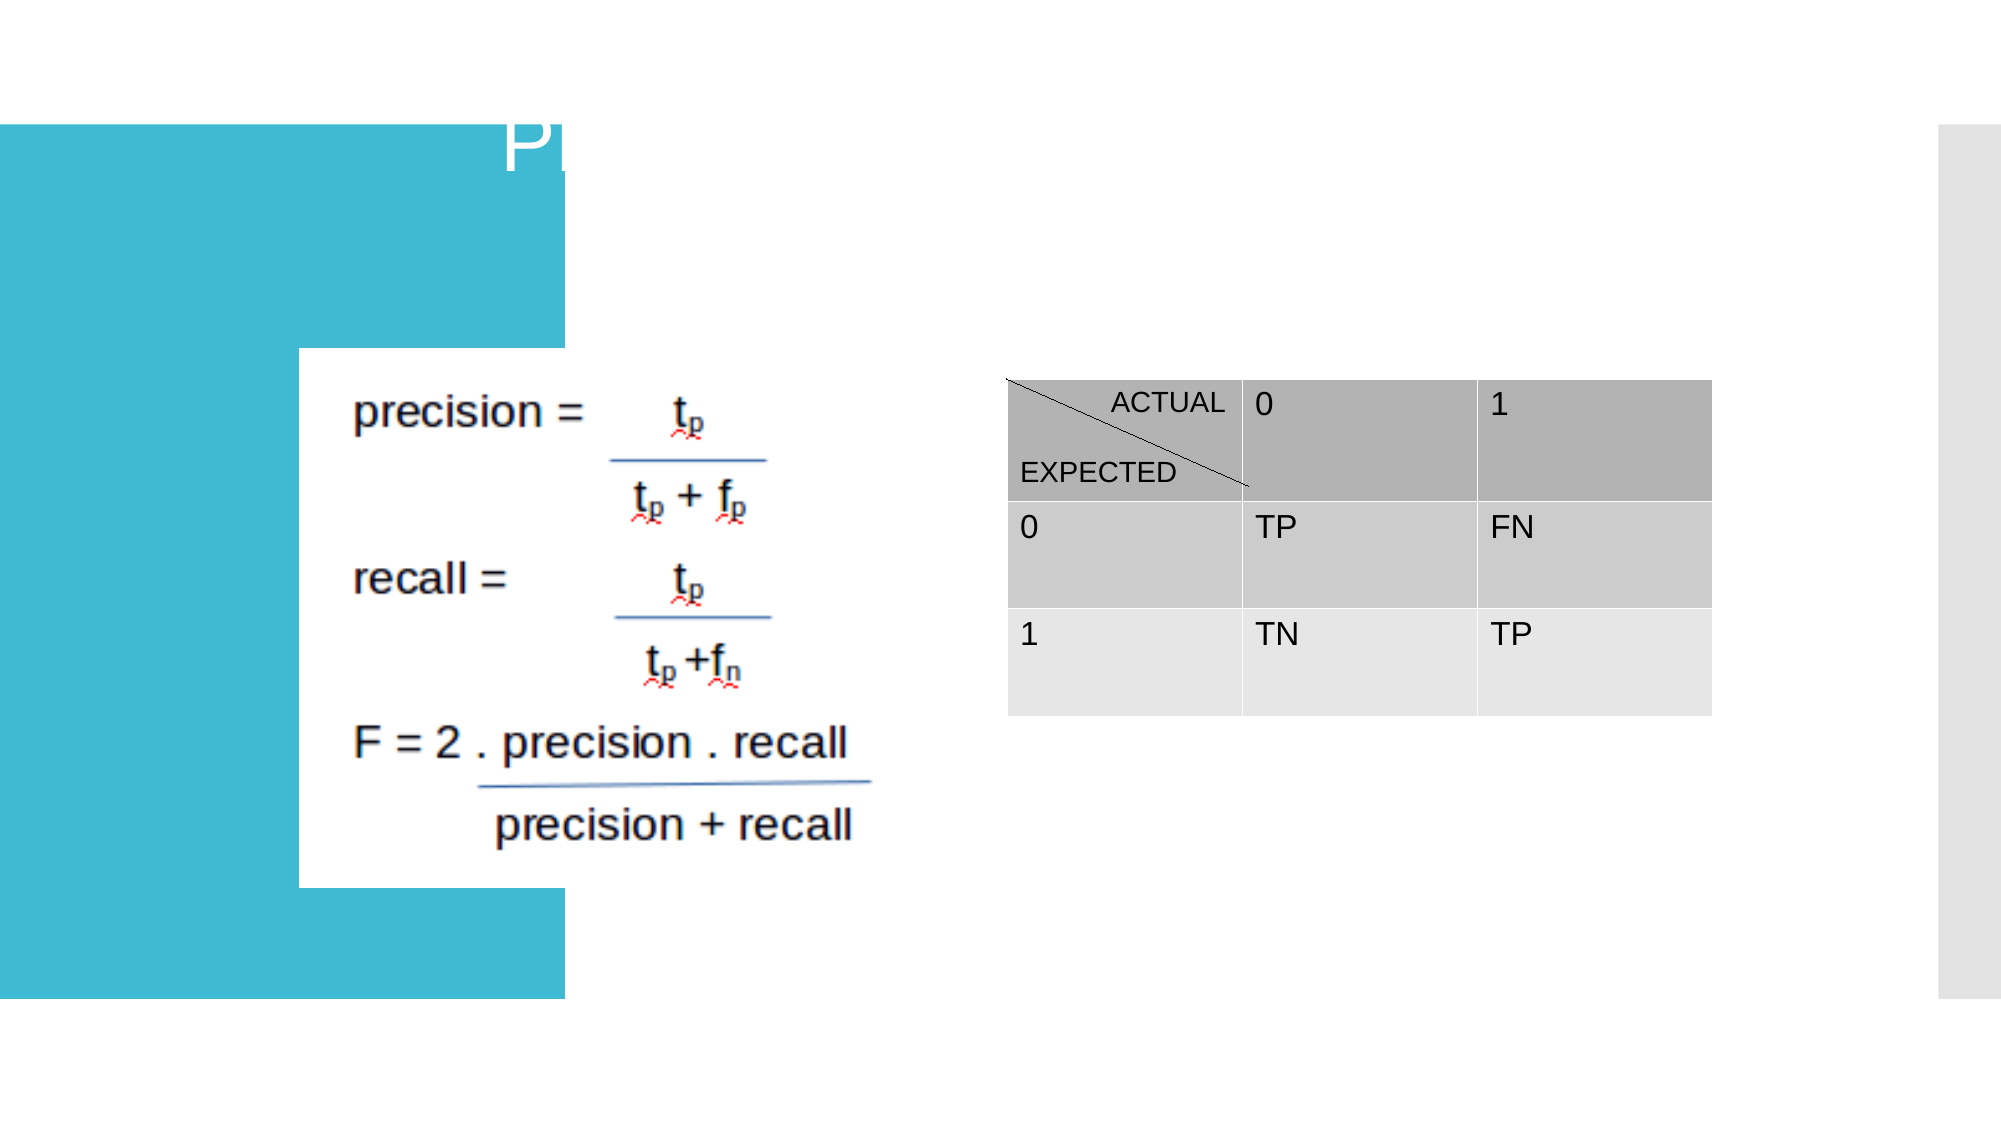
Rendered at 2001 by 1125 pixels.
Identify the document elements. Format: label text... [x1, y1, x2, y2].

table_cell 0 [1008, 502, 1242, 608]
table_cell TN [1243, 609, 1477, 716]
table_cell TP [1243, 502, 1477, 608]
text_box PRECISION AND RECALL [324, 44, 1675, 233]
picture [298, 348, 970, 888]
table_cell 1 [1008, 609, 1242, 716]
table_header ACTUAL EXPECTED [1008, 380, 1242, 501]
table_header 0 [1243, 380, 1477, 501]
table_cell TP [1478, 609, 1712, 716]
table_header 1 [1478, 380, 1712, 501]
table_cell FN [1478, 502, 1712, 608]
